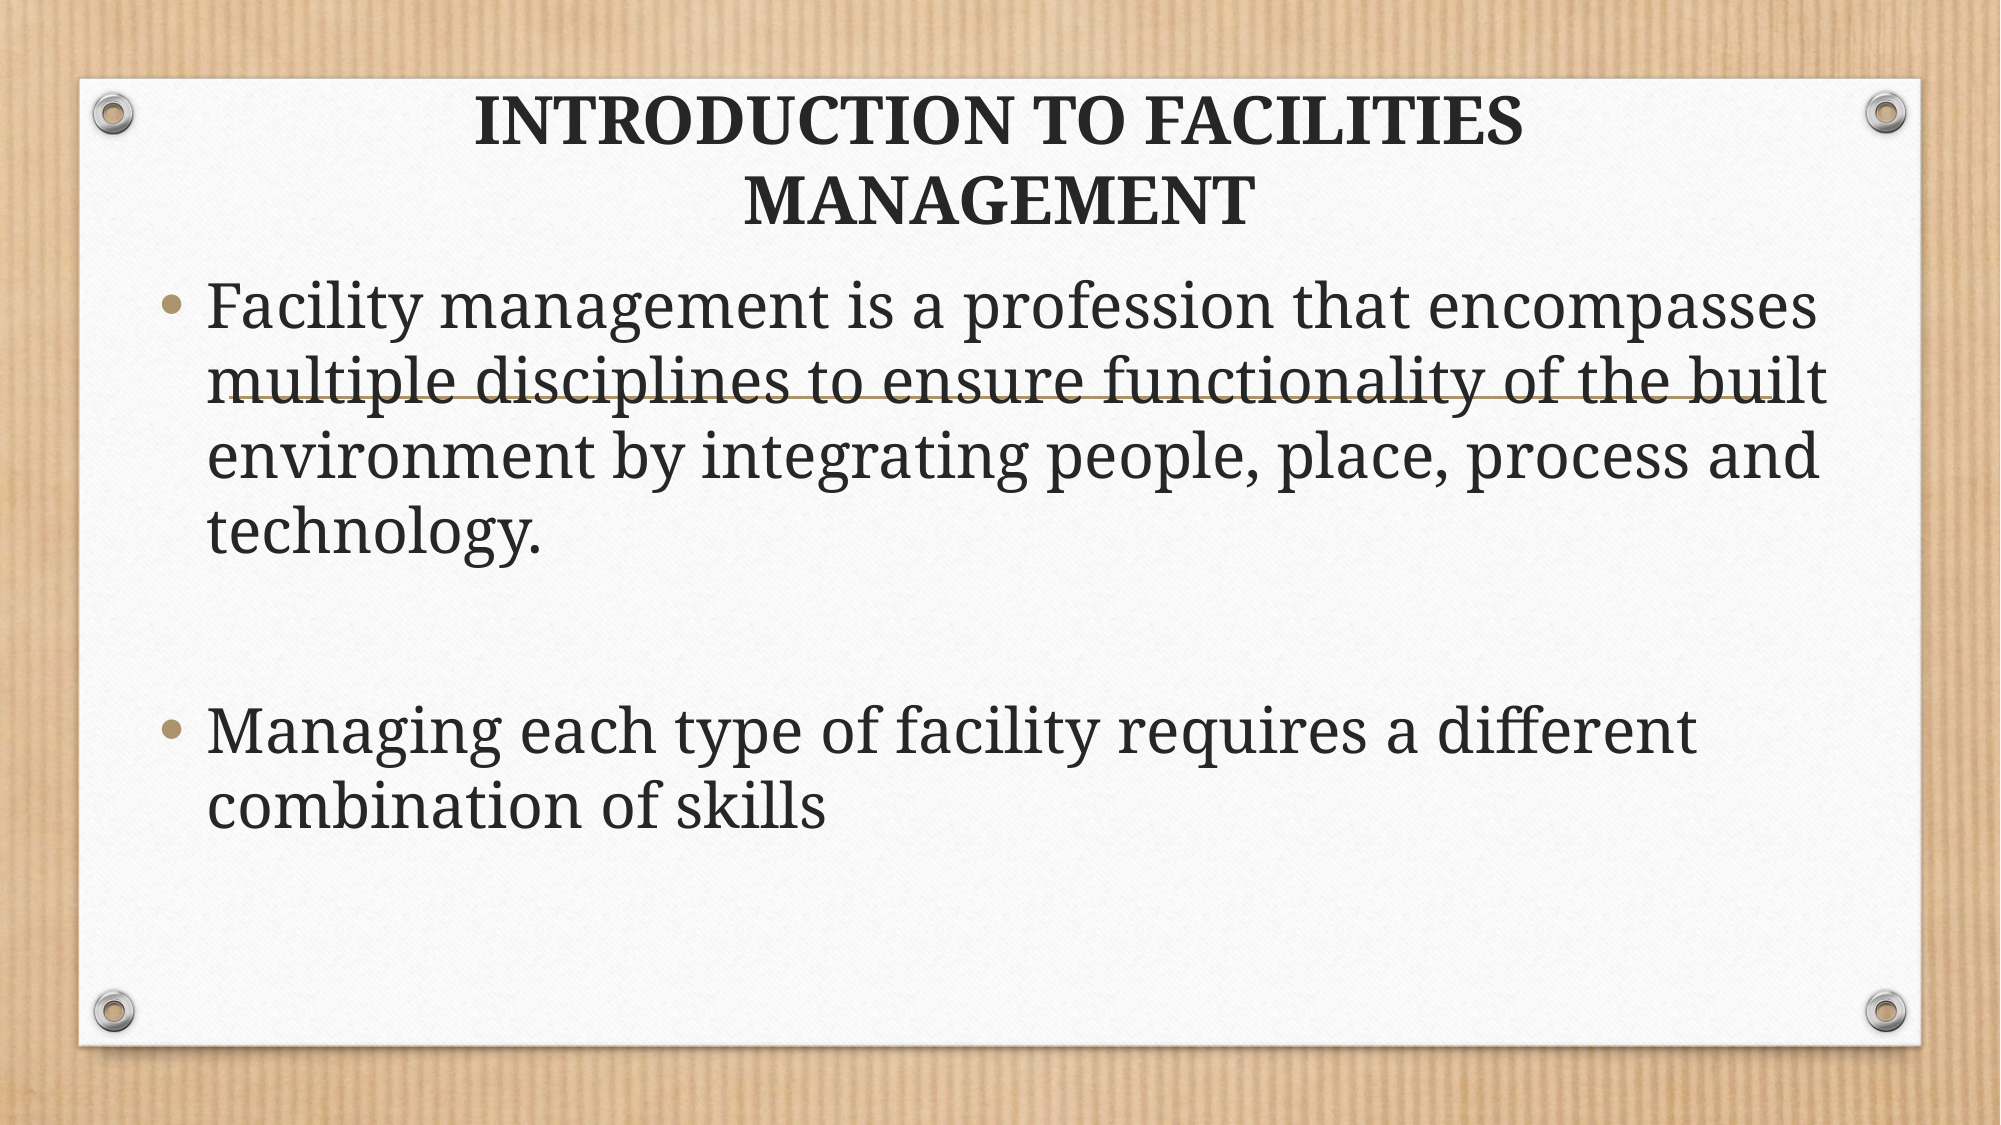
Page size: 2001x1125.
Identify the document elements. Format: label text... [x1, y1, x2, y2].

title INTRODUCTION TO FACILITIES MANAGEMENT [212, 108, 1788, 207]
picture [0, 0, 2001, 1125]
list Facility management is a profession that encompasses multiple disciplines to ensure functionality of the built environment by integrating people, place, process and technology. Managing each type of facility requires a different combination of skills [144, 258, 1856, 1125]
